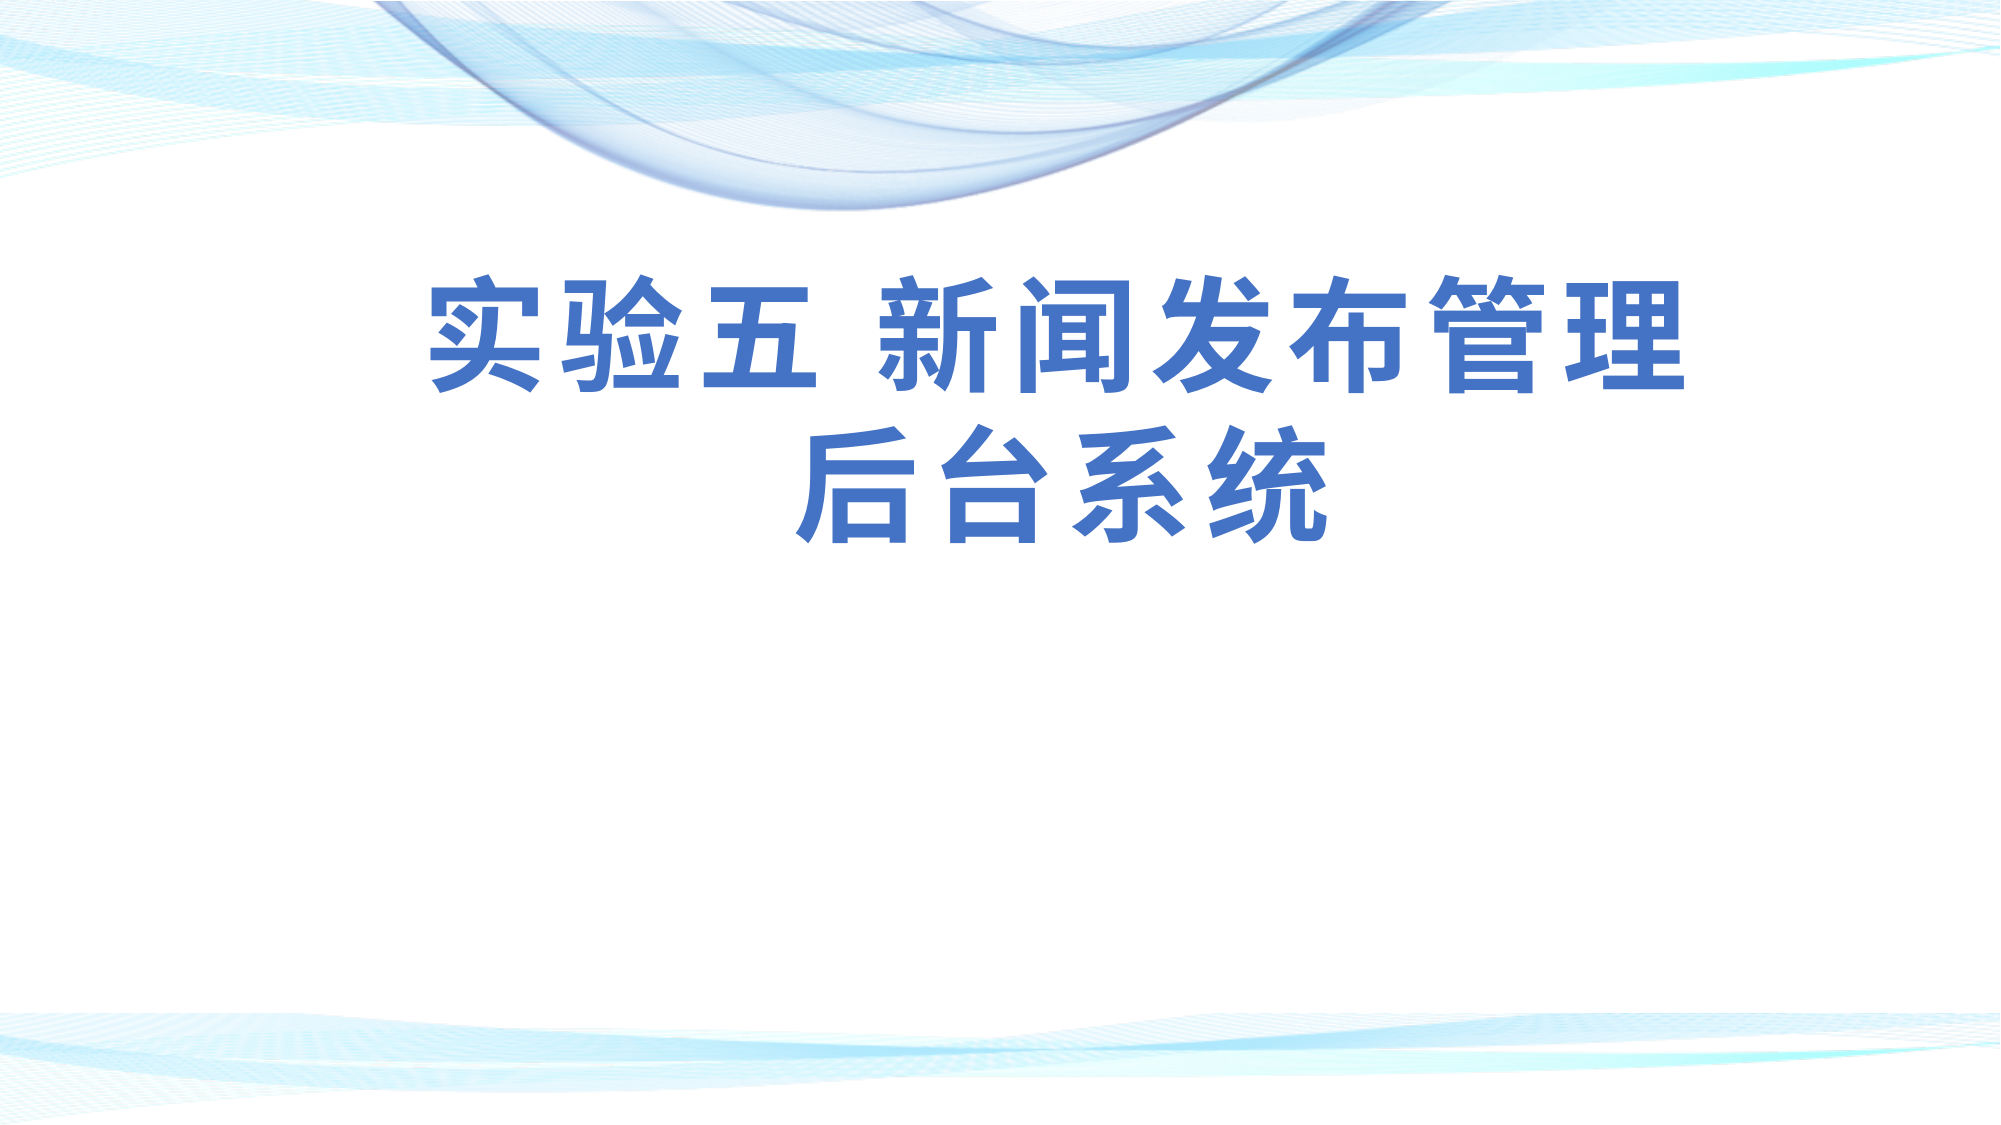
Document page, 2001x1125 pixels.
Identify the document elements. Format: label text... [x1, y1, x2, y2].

picture [0, 0, 2000, 336]
picture [0, 1013, 2000, 1125]
title 实验五 新闻发布管理后台系统 [363, 376, 1761, 565]
